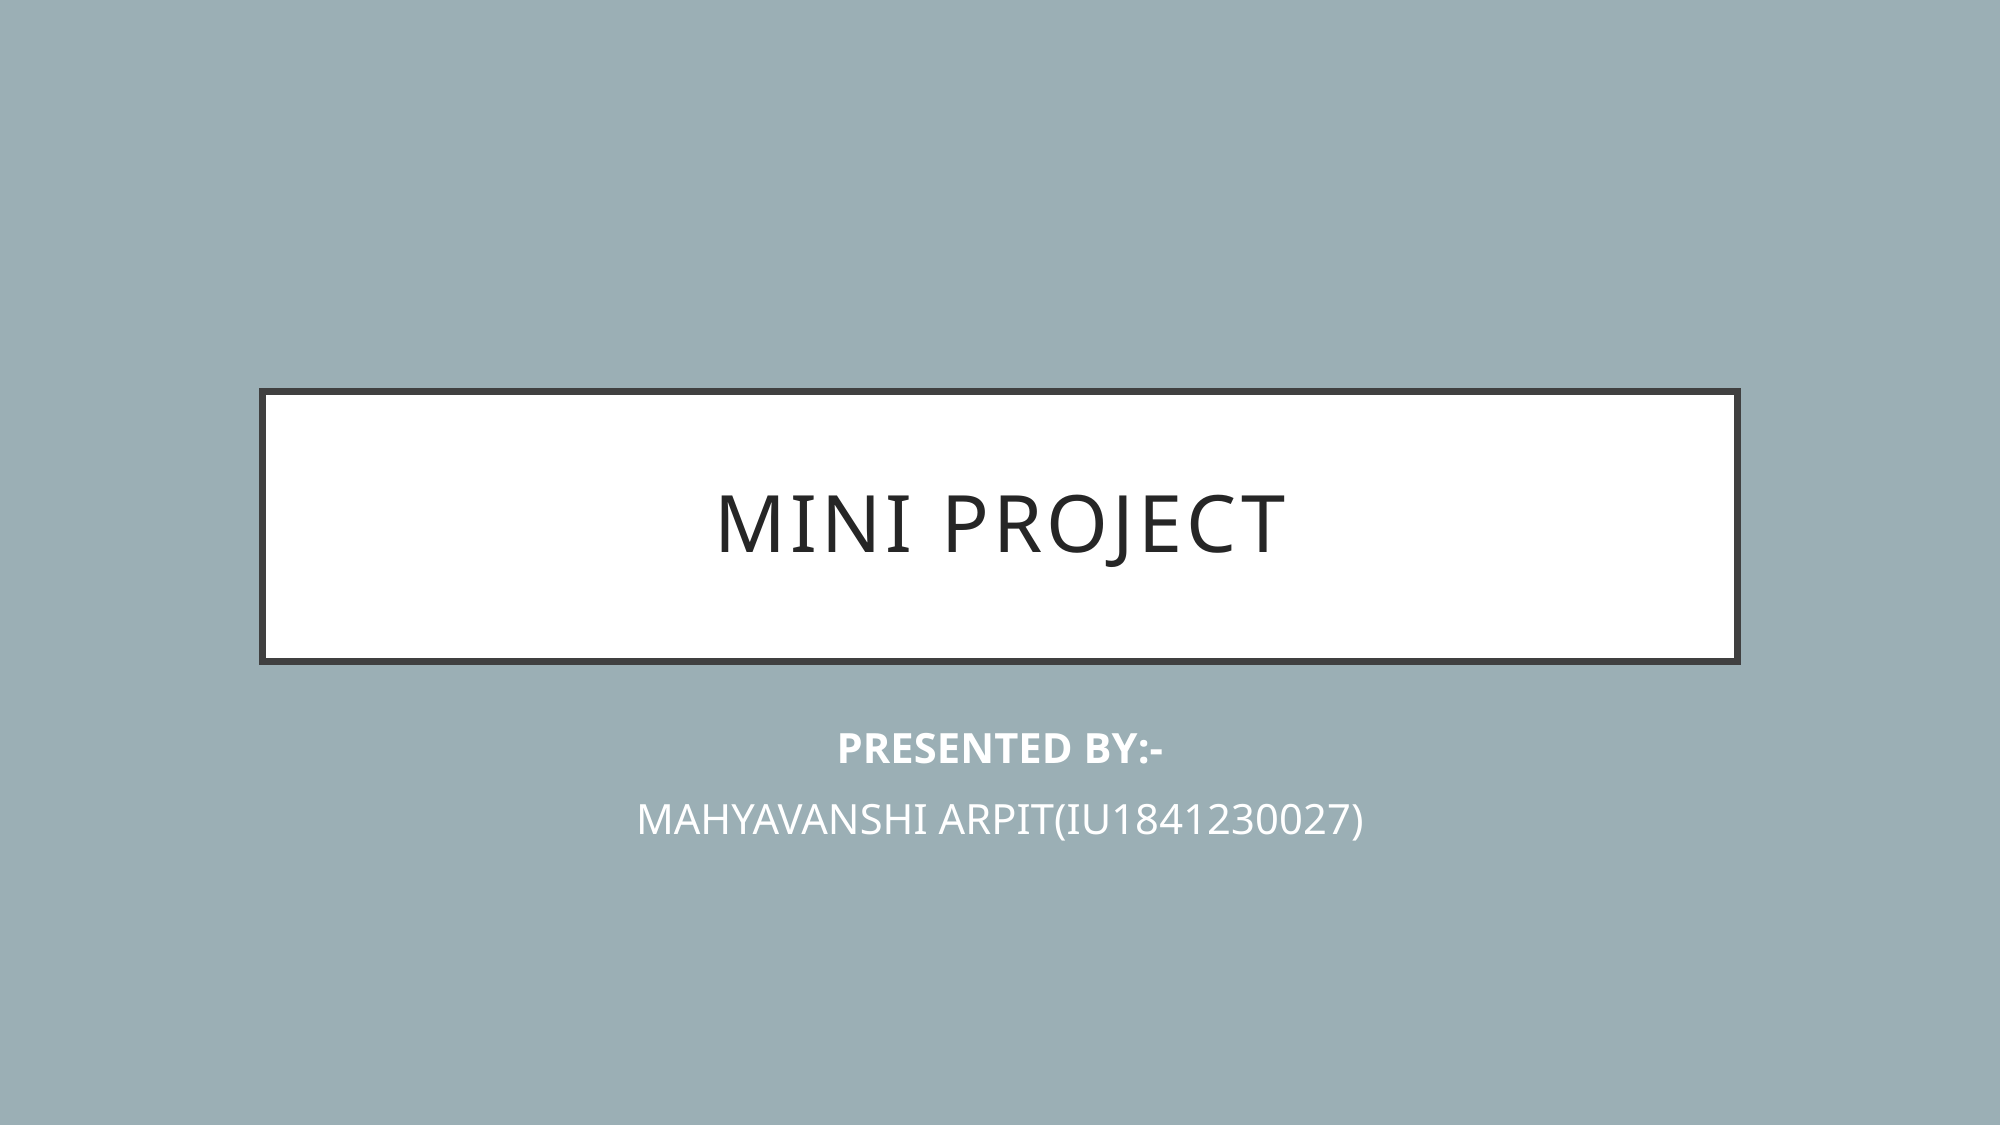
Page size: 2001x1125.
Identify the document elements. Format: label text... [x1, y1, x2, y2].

title MINI PROJECT [259, 388, 1741, 665]
subtitle PRESENTED BY:- MAHYAVANSHI ARPIT(IU1841230027) [262, 713, 1738, 1017]
